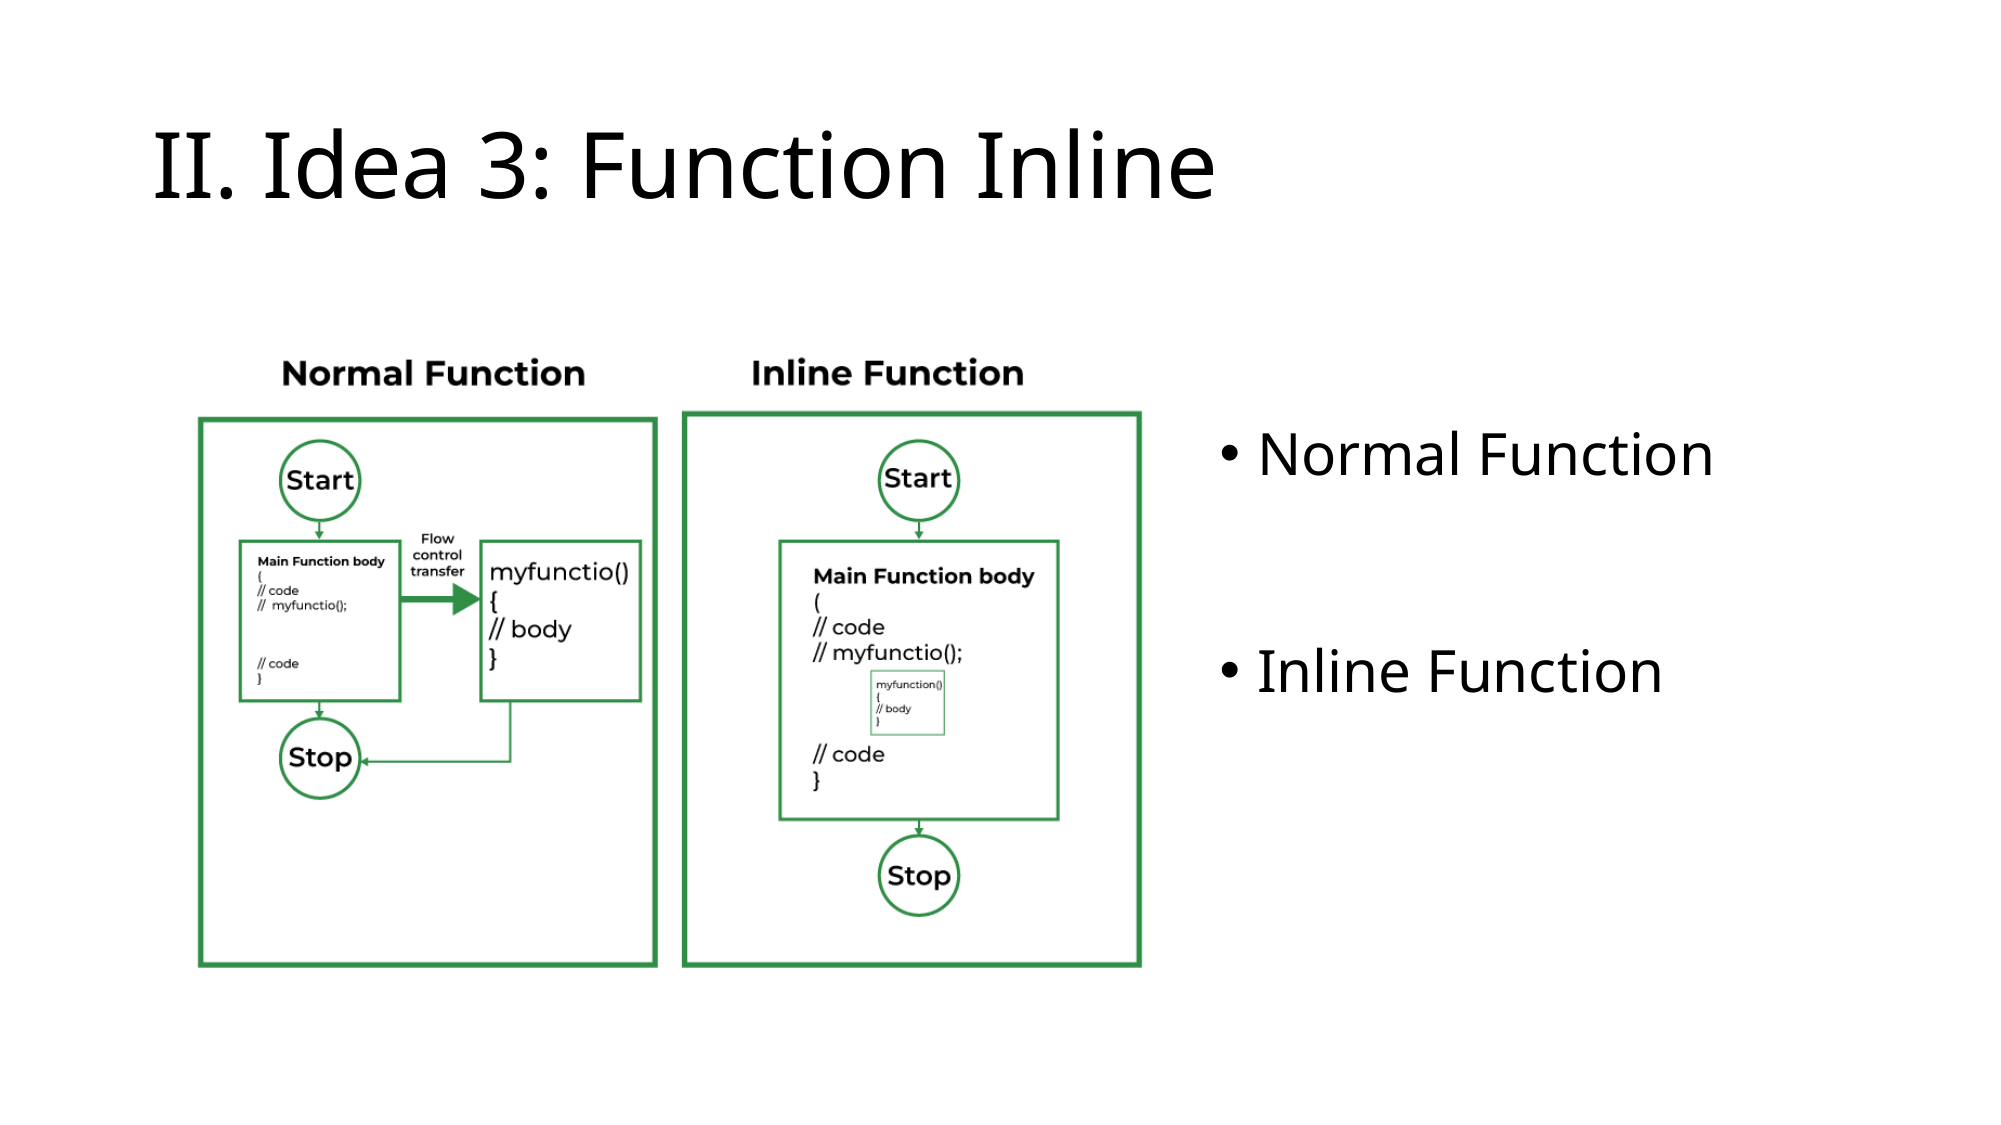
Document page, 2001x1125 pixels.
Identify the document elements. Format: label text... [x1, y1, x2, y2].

picture [122, 274, 1206, 1020]
title II. Idea 3: Function Inline [137, 59, 1863, 278]
list Normal Function Inline Function [1206, 392, 1934, 813]
